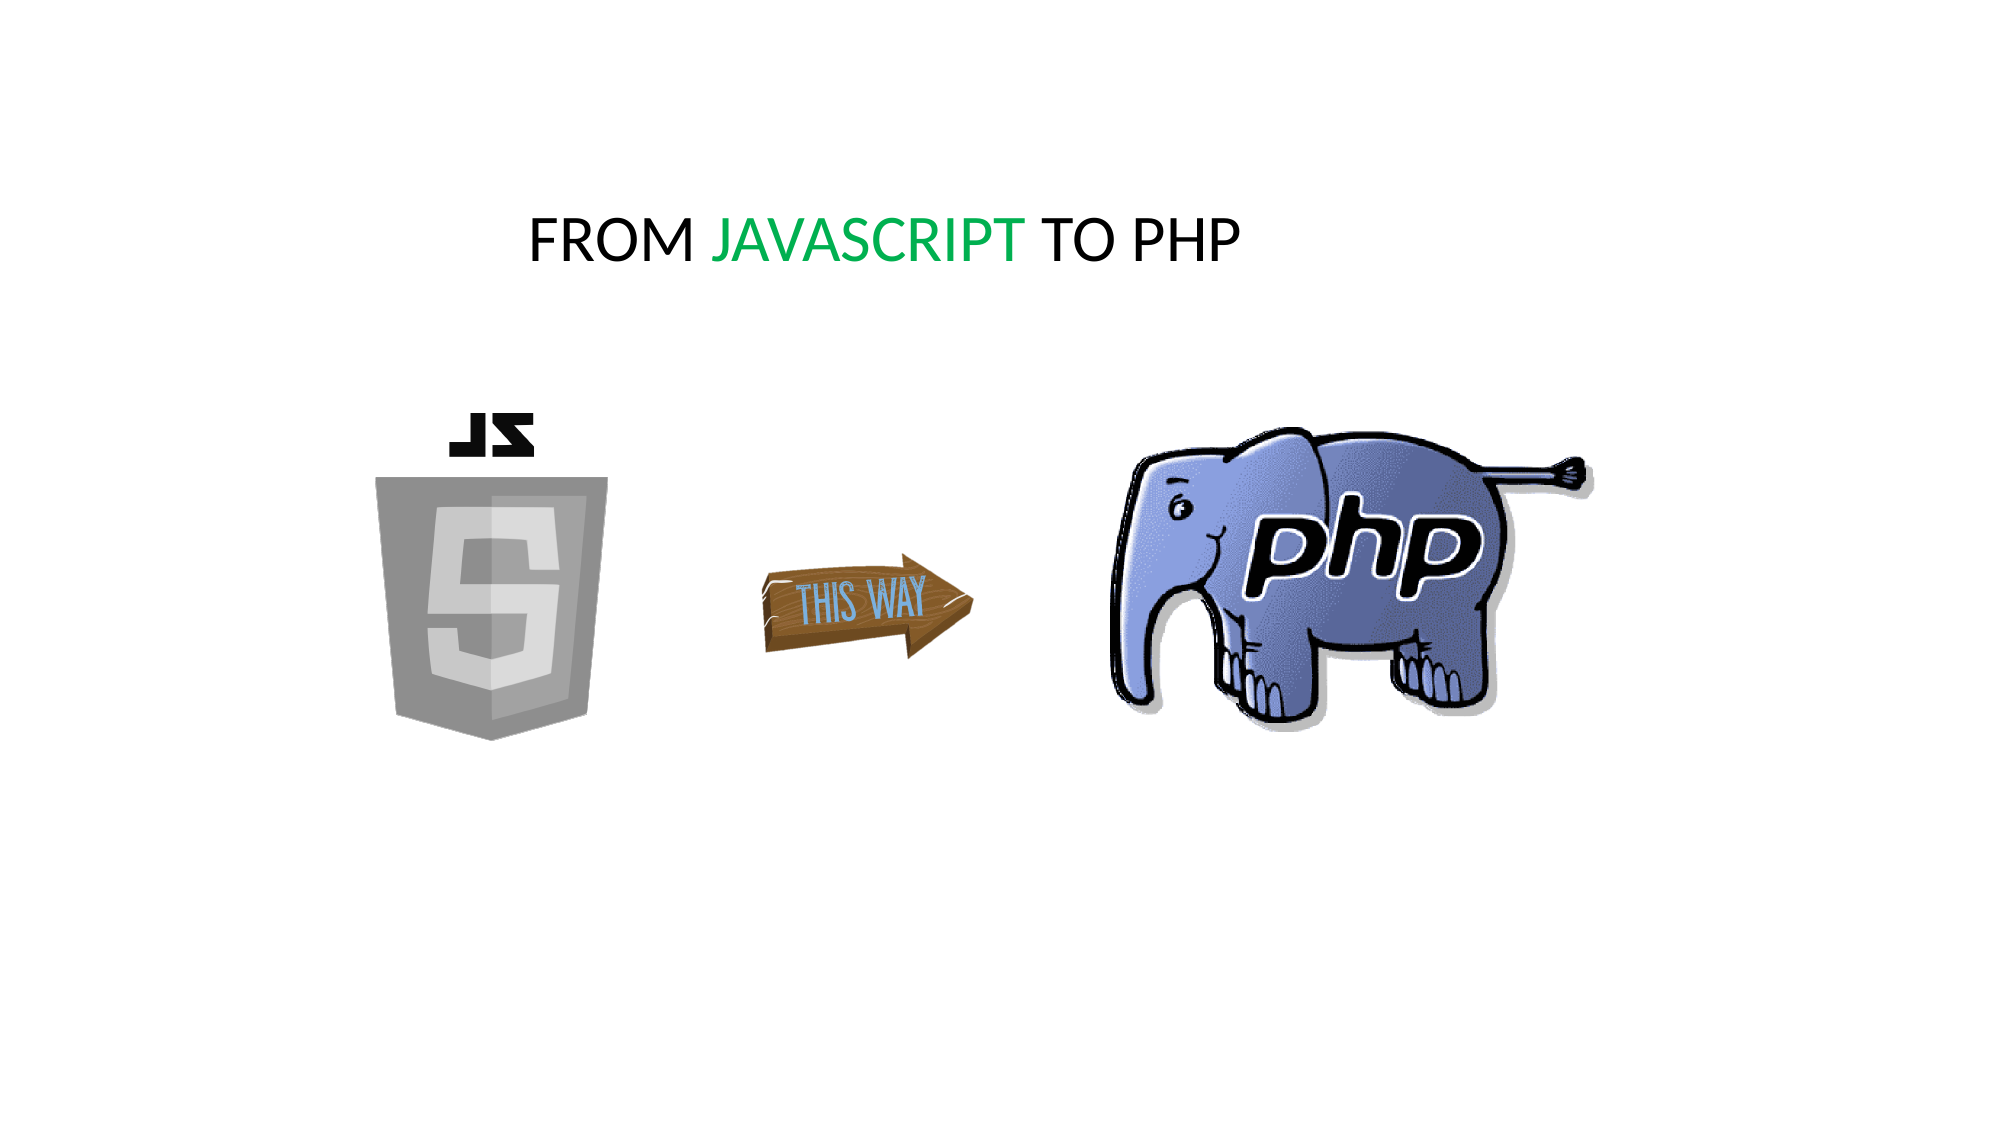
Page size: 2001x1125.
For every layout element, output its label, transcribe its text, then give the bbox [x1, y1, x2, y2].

text_box FROM JAVASCRIPT TO PHP [514, 187, 1265, 283]
picture [1092, 406, 1605, 741]
picture [708, 453, 1015, 760]
picture [375, 413, 609, 742]
